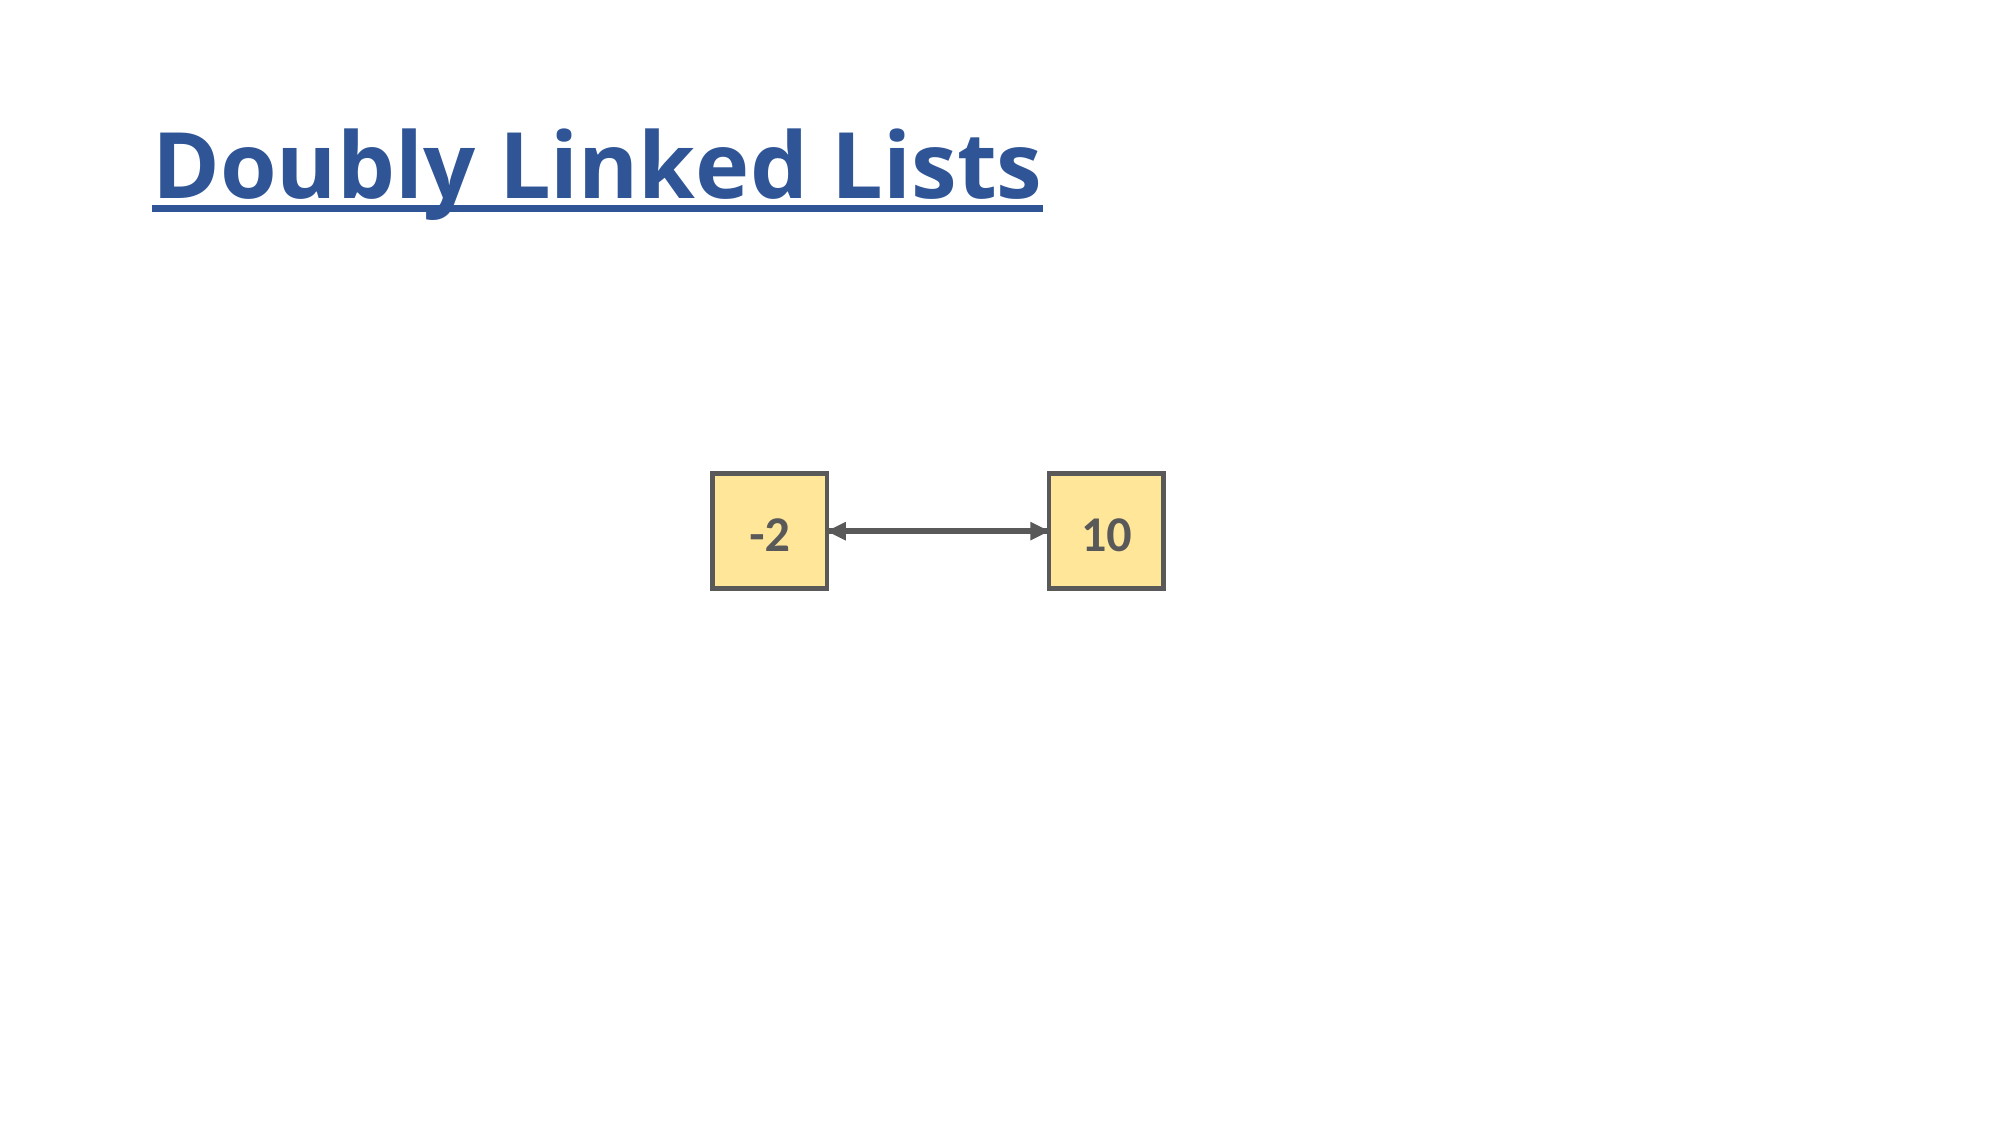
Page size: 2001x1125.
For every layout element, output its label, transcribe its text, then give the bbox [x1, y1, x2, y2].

text_box 10 [1048, 473, 1165, 589]
text_box -2 [711, 473, 828, 589]
title Doubly Linked Lists [137, 59, 1863, 278]
